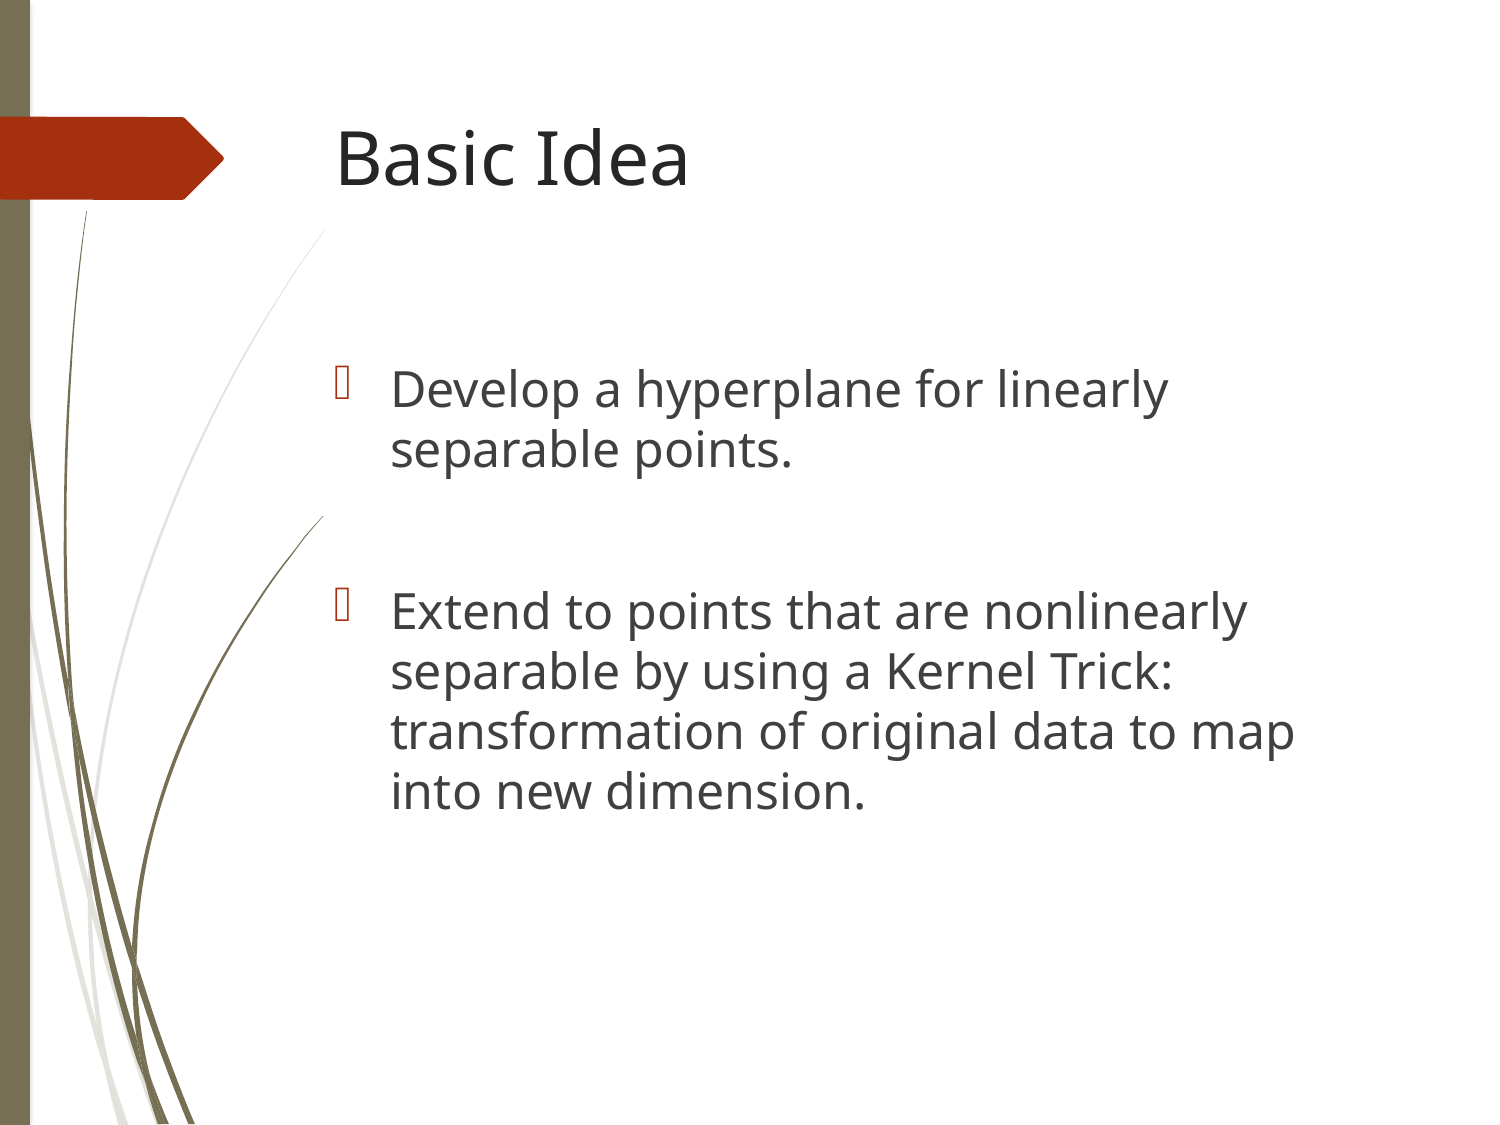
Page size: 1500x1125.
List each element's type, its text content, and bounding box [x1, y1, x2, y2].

list Develop a hyperplane for linearly separable points. Extend to points that are nonlinearly separable by using a Kernel Trick: transformation of original data to map into new dimension. [318, 350, 1400, 970]
title Basic Idea [319, 102, 1400, 313]
